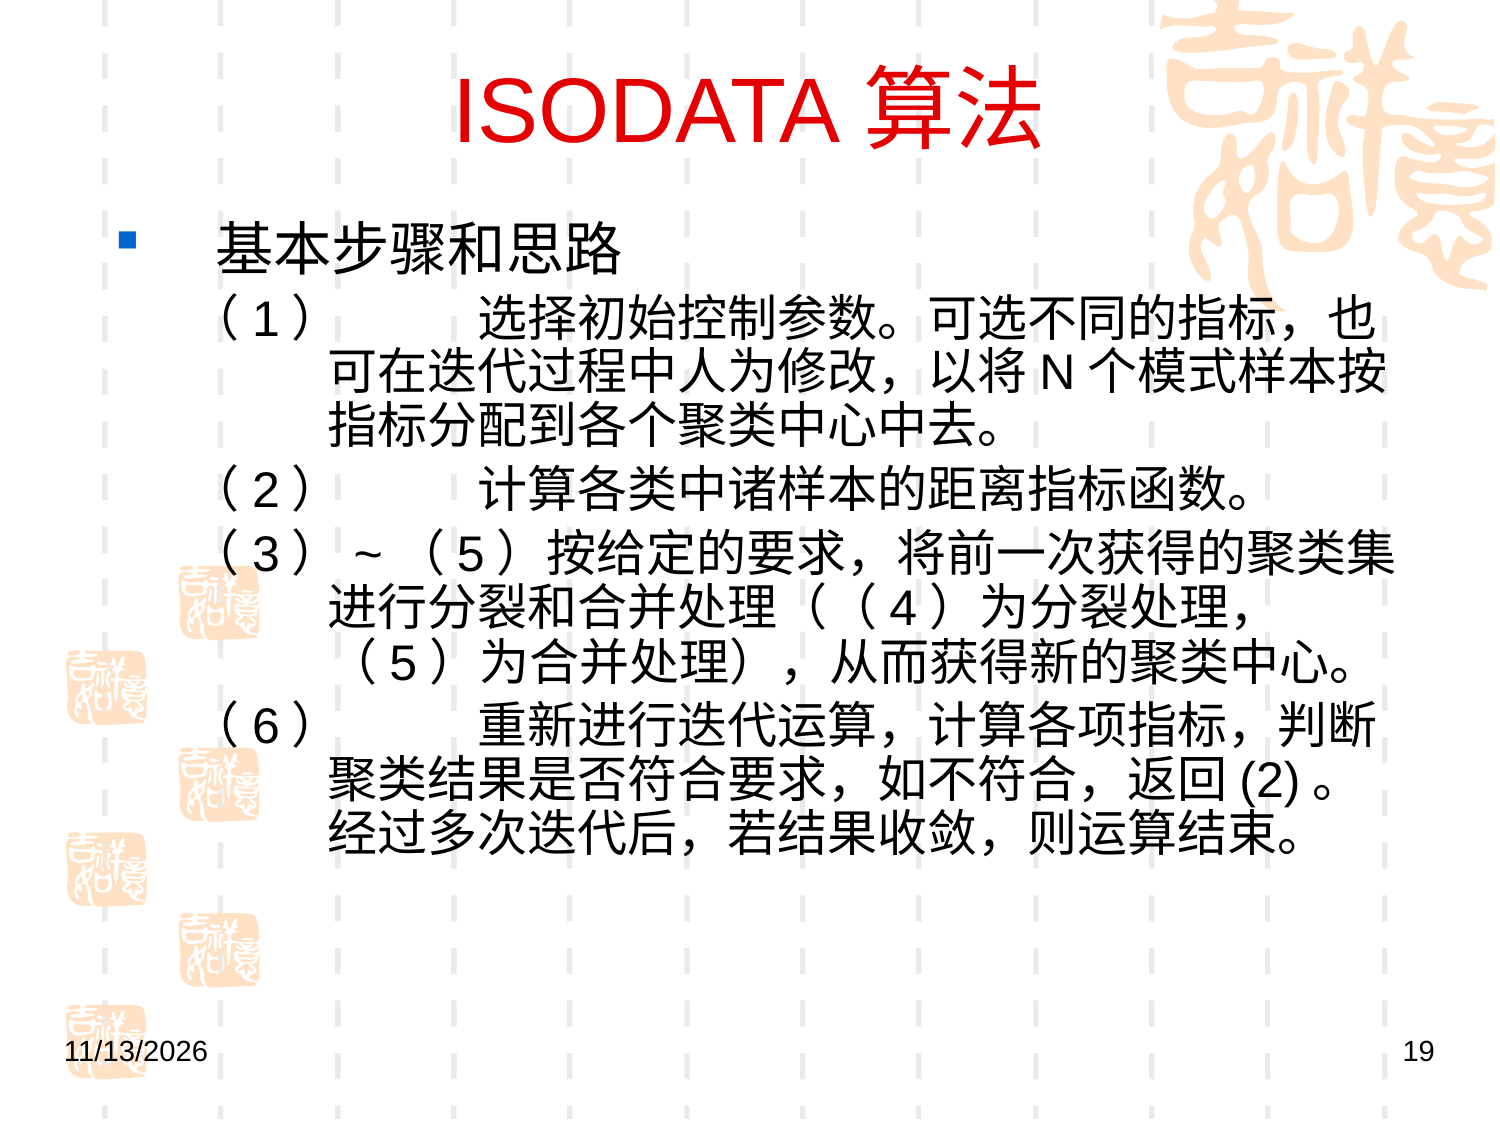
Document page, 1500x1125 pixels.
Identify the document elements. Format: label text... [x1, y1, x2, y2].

title ISODATA算法 [48, 24, 1450, 188]
list 基本步骤和思路 （1） 选择初始控制参数。可选不同的指标，也可在迭代过程中人为修改，以将N个模式样本按指标分配到各个聚类中心中去。 （2） 计算各类中诸样本的距离指标函数。 （3）~（5）按给定的要求，将前一次获得的聚类集进行分裂和合并处理（（4）为分裂处理，（5）为合并处理），从而获得新的聚类中心。 （6） 重新进行迭代运算，计算各项指标，判断聚类结果是否符合要求，如不符合，返回(2)。经过多次迭代后，若结果收敛，则运算结束。 [99, 212, 1422, 1001]
slide_number 19 [1074, 1024, 1450, 1103]
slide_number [48, 1024, 425, 1103]
